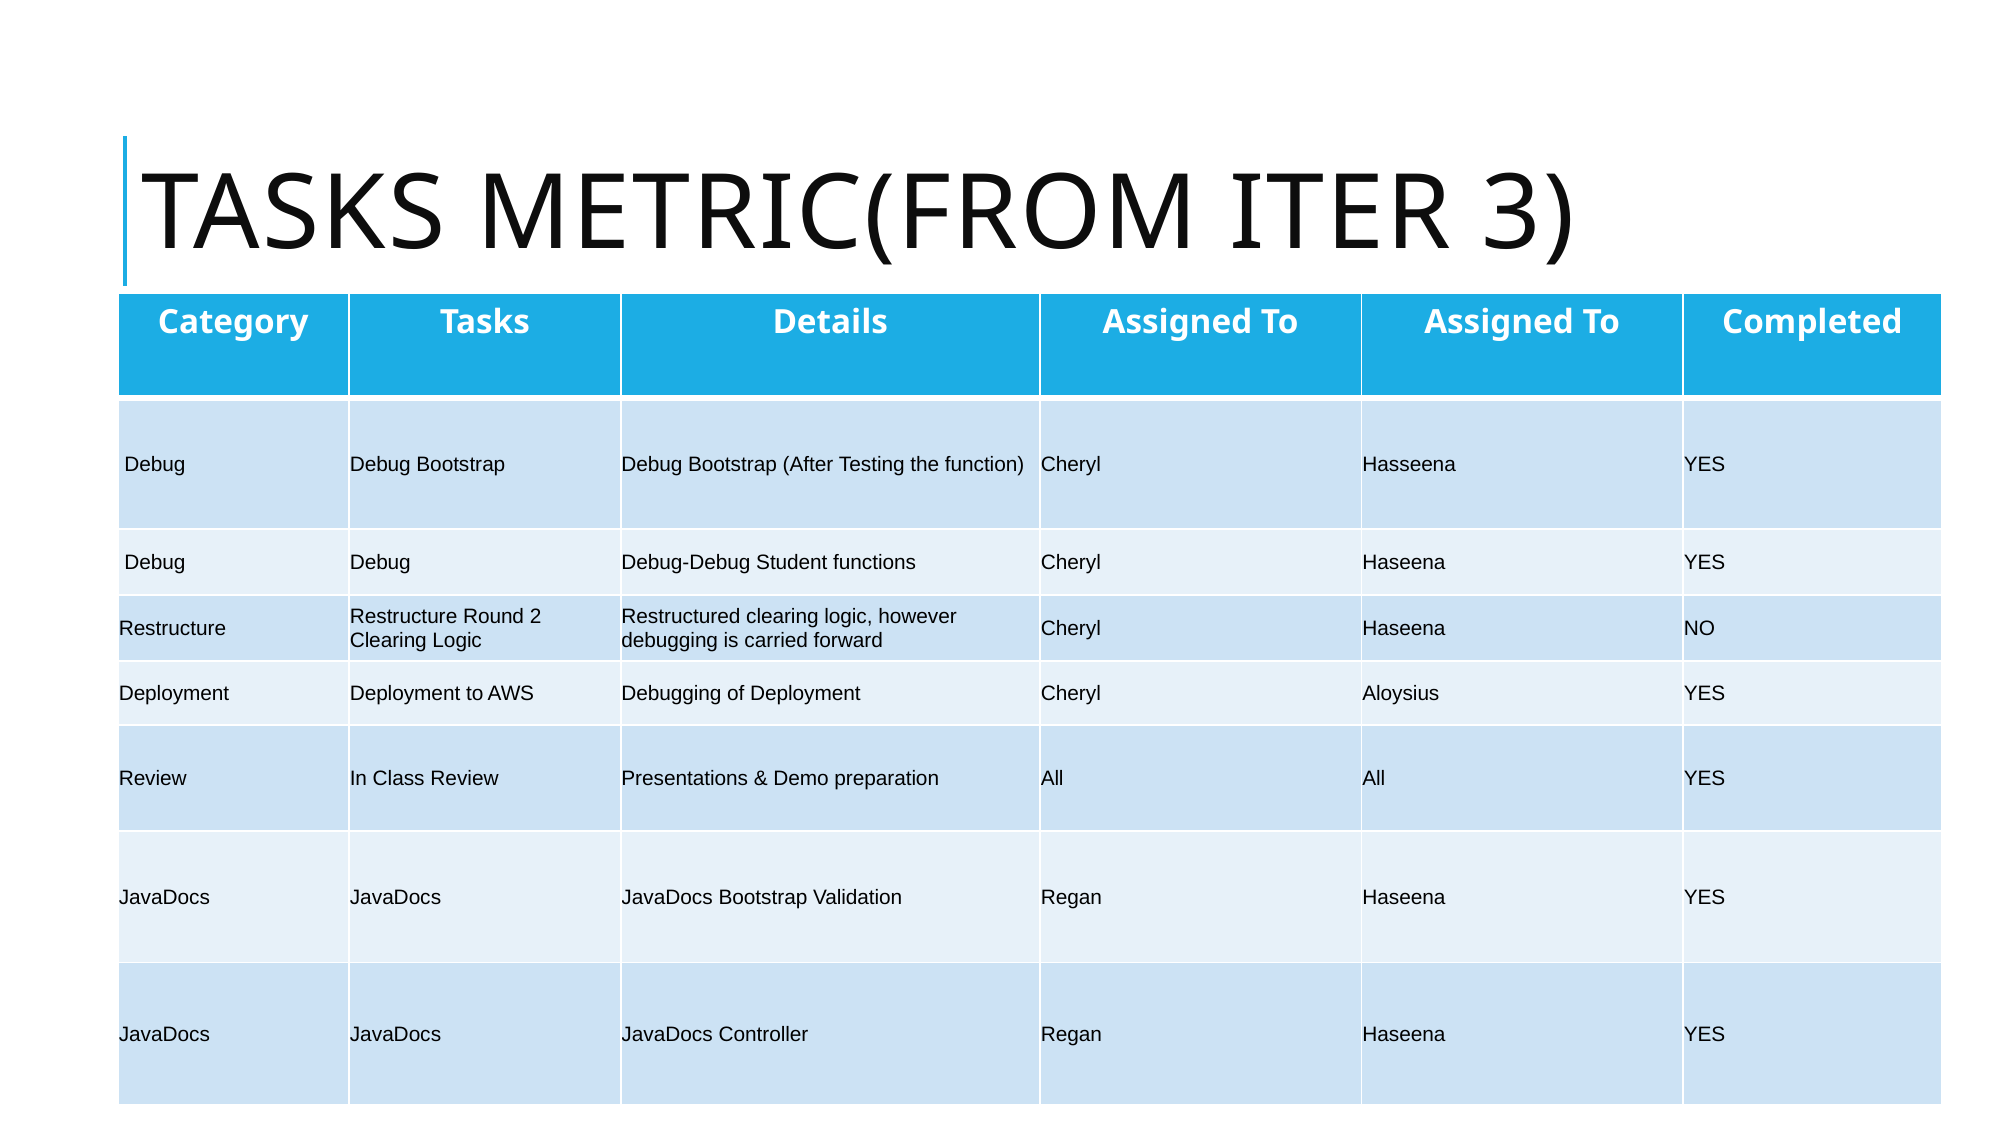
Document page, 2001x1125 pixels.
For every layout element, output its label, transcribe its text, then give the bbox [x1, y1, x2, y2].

table_cell All [1041, 726, 1361, 830]
table_header Completed [1684, 294, 1941, 395]
table_cell In Class Review [350, 726, 620, 830]
table_cell JavaDocs [119, 963, 348, 1104]
table_header Details [622, 294, 1039, 395]
table_cell Debug [119, 530, 348, 594]
table_cell Debugging of Deployment [622, 662, 1039, 724]
table_cell Debug-Debug Student functions [622, 530, 1039, 594]
table_cell JavaDocs Controller [622, 963, 1039, 1104]
table_header Assigned To [1041, 294, 1361, 395]
title Tasks Metric(From iter 3) [126, 96, 1721, 292]
table_cell YES [1684, 726, 1941, 830]
table_cell YES [1684, 530, 1941, 594]
table_cell Cheryl [1041, 530, 1361, 594]
table_cell Aloysius [1362, 662, 1682, 724]
table_cell Deployment to AWS [350, 662, 620, 724]
table_cell Debug [119, 401, 348, 528]
table_cell Regan [1041, 963, 1361, 1104]
table_cell YES [1684, 662, 1941, 724]
table_header Tasks [350, 294, 620, 395]
table_cell Haseena [1362, 596, 1682, 660]
table_cell Cheryl [1041, 596, 1361, 660]
table_cell YES [1684, 401, 1941, 528]
table_cell Haseena [1362, 963, 1682, 1104]
table_cell Cheryl [1041, 401, 1361, 528]
table_cell Regan [1041, 832, 1361, 962]
table_cell Cheryl [1041, 662, 1361, 724]
table_cell Review [119, 726, 348, 830]
table_cell JavaDocs Bootstrap Validation [622, 832, 1039, 962]
table_cell Debug Bootstrap (After Testing the function) [622, 401, 1039, 528]
table_cell All [1362, 726, 1682, 830]
table_cell Presentations & Demo preparation [622, 726, 1039, 830]
table_header Assigned To [1362, 294, 1682, 395]
table_header Category [119, 294, 348, 395]
table_cell Debug [350, 530, 620, 594]
table_cell Restructure [119, 596, 348, 660]
table_cell YES [1684, 832, 1941, 962]
table_cell Deployment [119, 662, 348, 724]
table_cell Restructure Round 2 Clearing Logic [350, 596, 620, 660]
table_cell Restructured clearing logic, however debugging is carried forward [622, 596, 1039, 660]
table_cell NO [1684, 596, 1941, 660]
table_cell JavaDocs [119, 832, 348, 962]
table_cell YES [1684, 963, 1941, 1104]
table_cell Hasseena [1362, 401, 1682, 528]
table_cell JavaDocs [350, 963, 620, 1104]
table_cell JavaDocs [350, 832, 620, 962]
table_cell Haseena [1362, 832, 1682, 962]
table_cell Haseena [1362, 530, 1682, 594]
table_cell Debug Bootstrap [350, 401, 620, 528]
